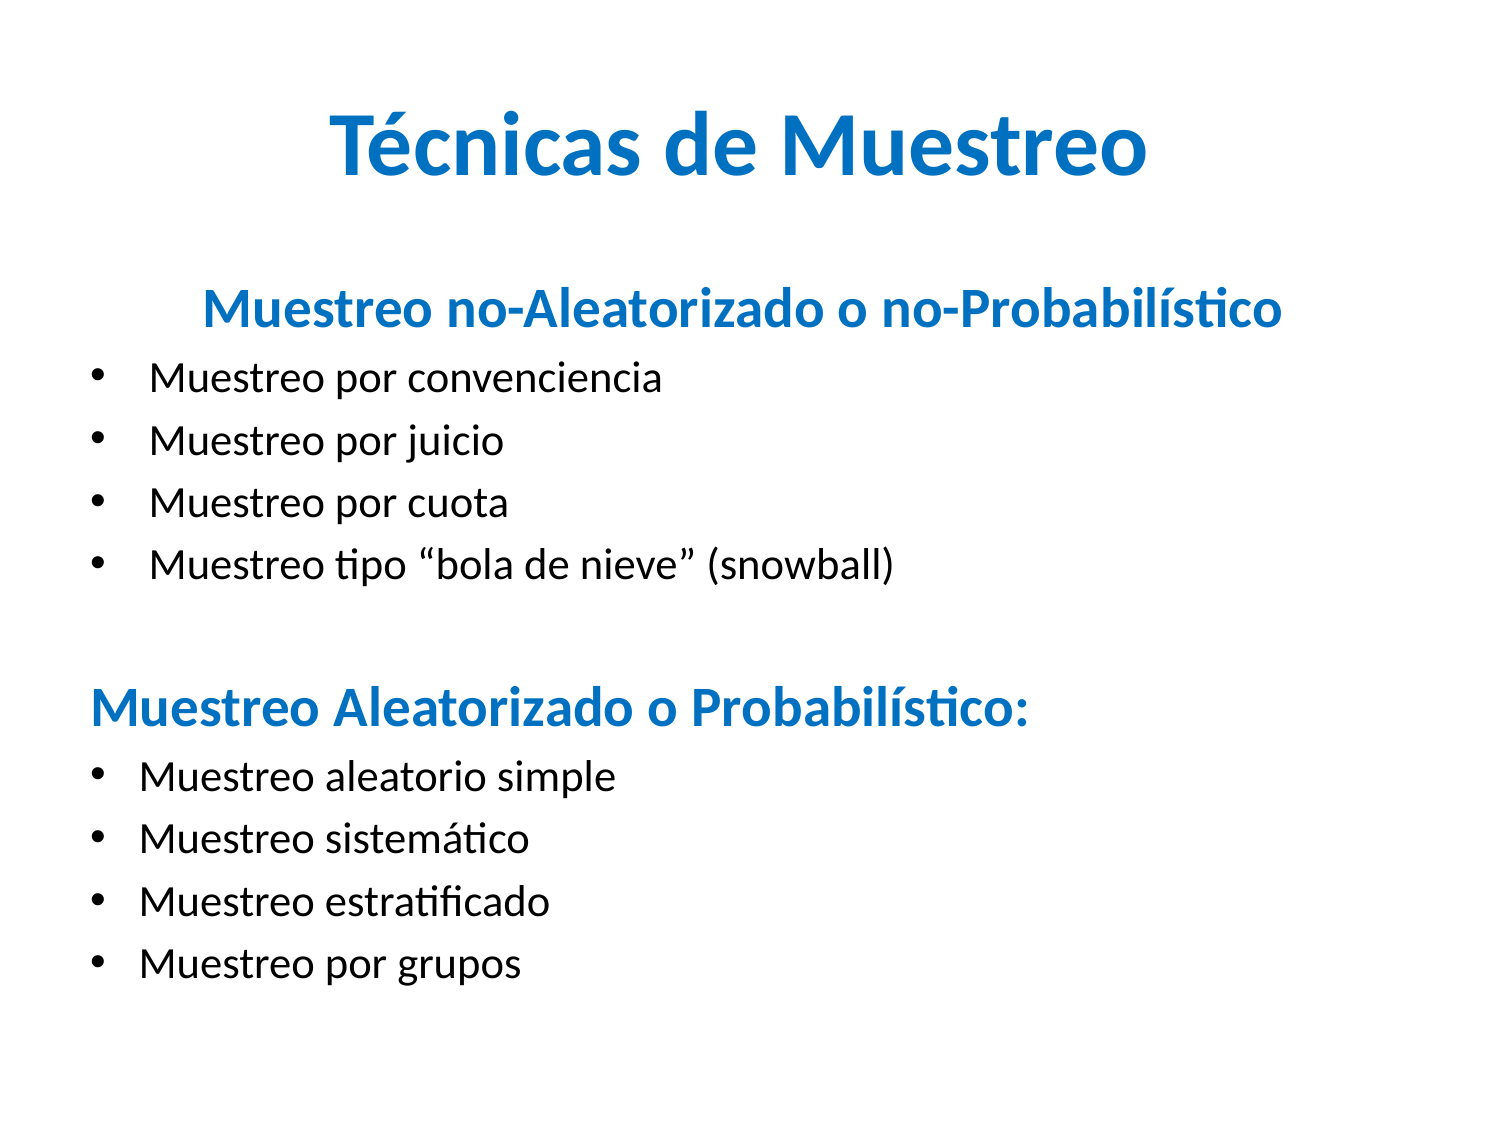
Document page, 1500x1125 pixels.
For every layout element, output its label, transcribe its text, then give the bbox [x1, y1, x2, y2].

list Muestreo no-Aleatorizado o no-Probabilístico Muestreo por convenciencia Muestreo por juicio Muestreo por cuota Muestreo tipo “bola de nieve” (snowball) Muestreo Aleatorizado o Probabilístico: Muestreo aleatorio simple Muestreo sistemático Muestreo estratificado Muestreo por grupos [75, 262, 1425, 1005]
title Técnicas de Muestreo [75, 45, 1425, 233]
